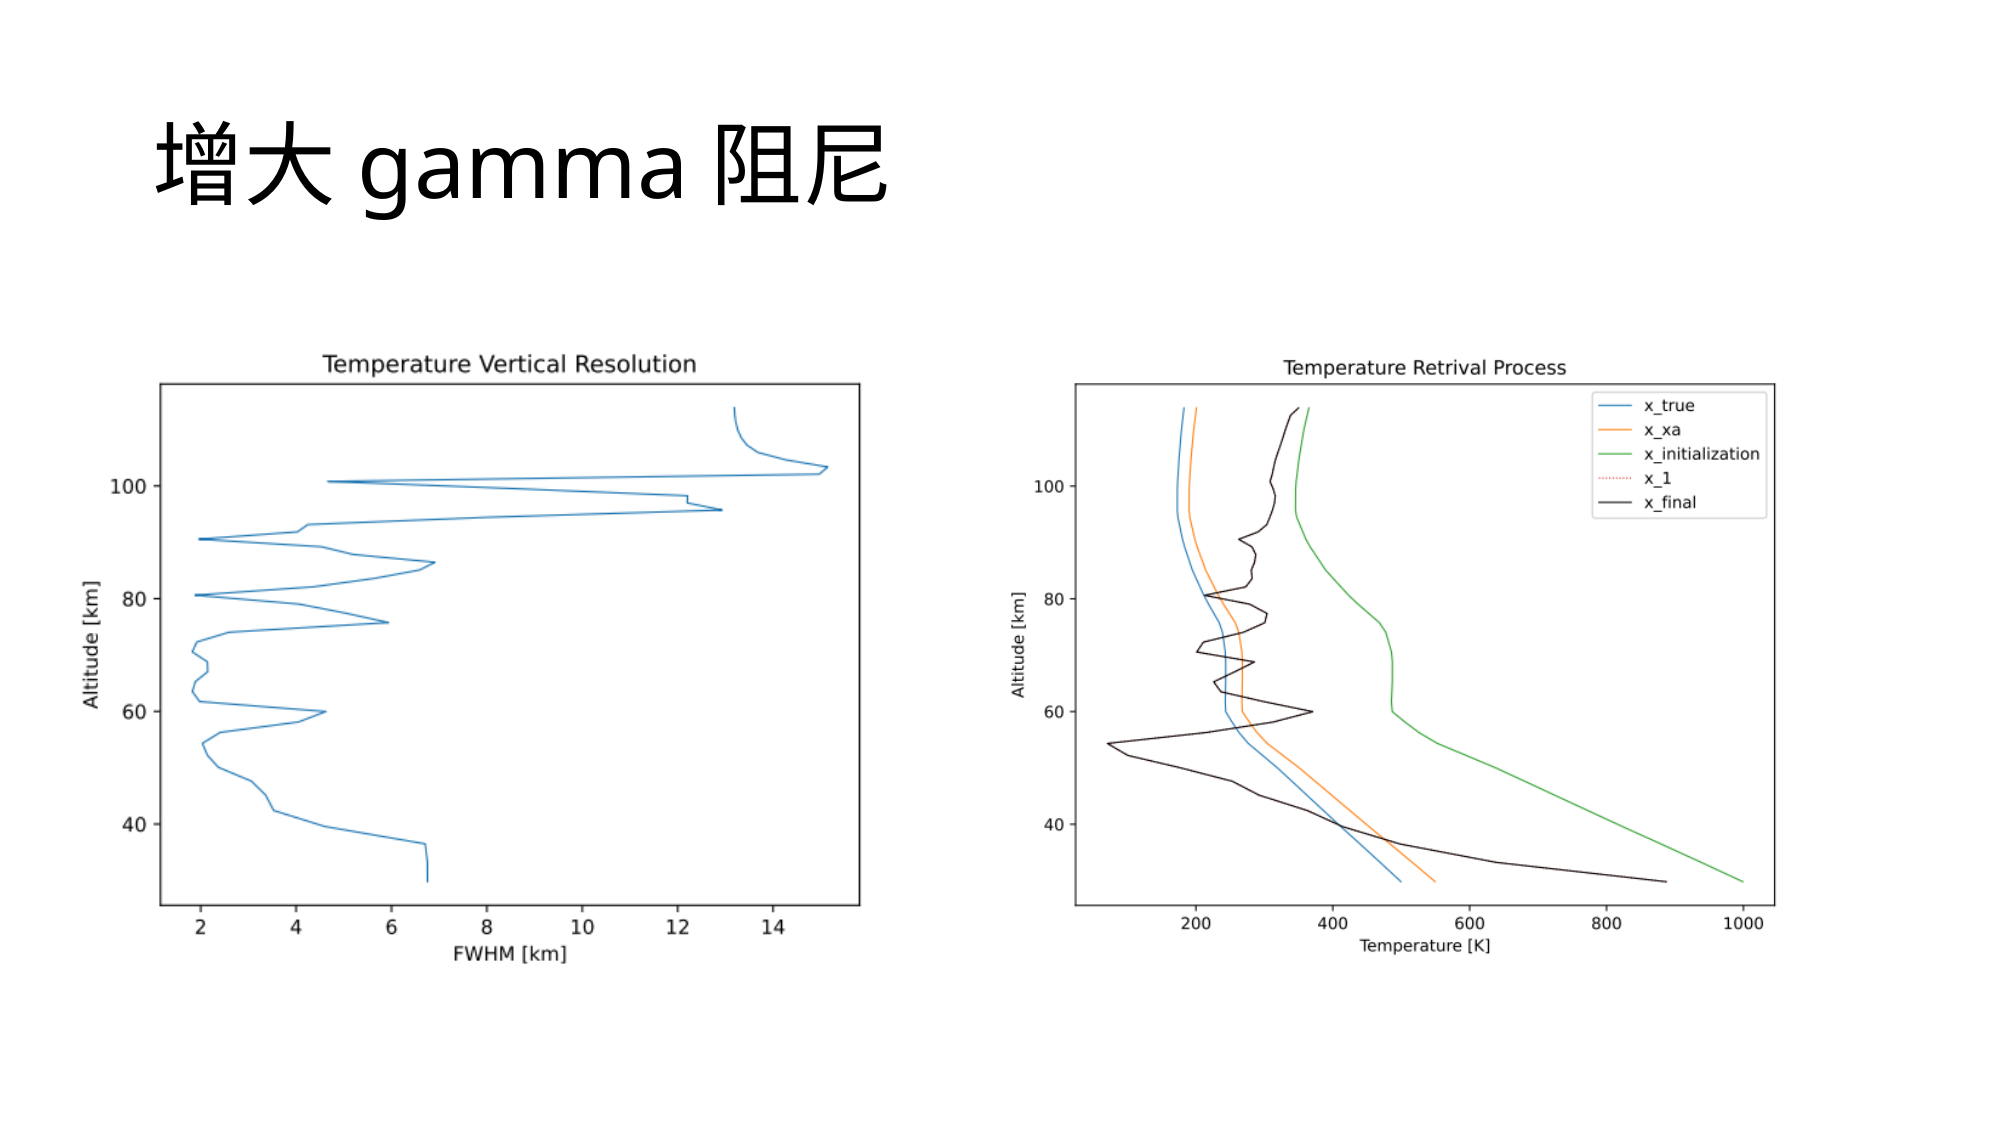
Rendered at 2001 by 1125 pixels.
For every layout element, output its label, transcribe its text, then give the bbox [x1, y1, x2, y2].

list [48, 303, 947, 977]
title 增大gamma阻尼 [137, 59, 1863, 278]
picture [963, 303, 1863, 977]
